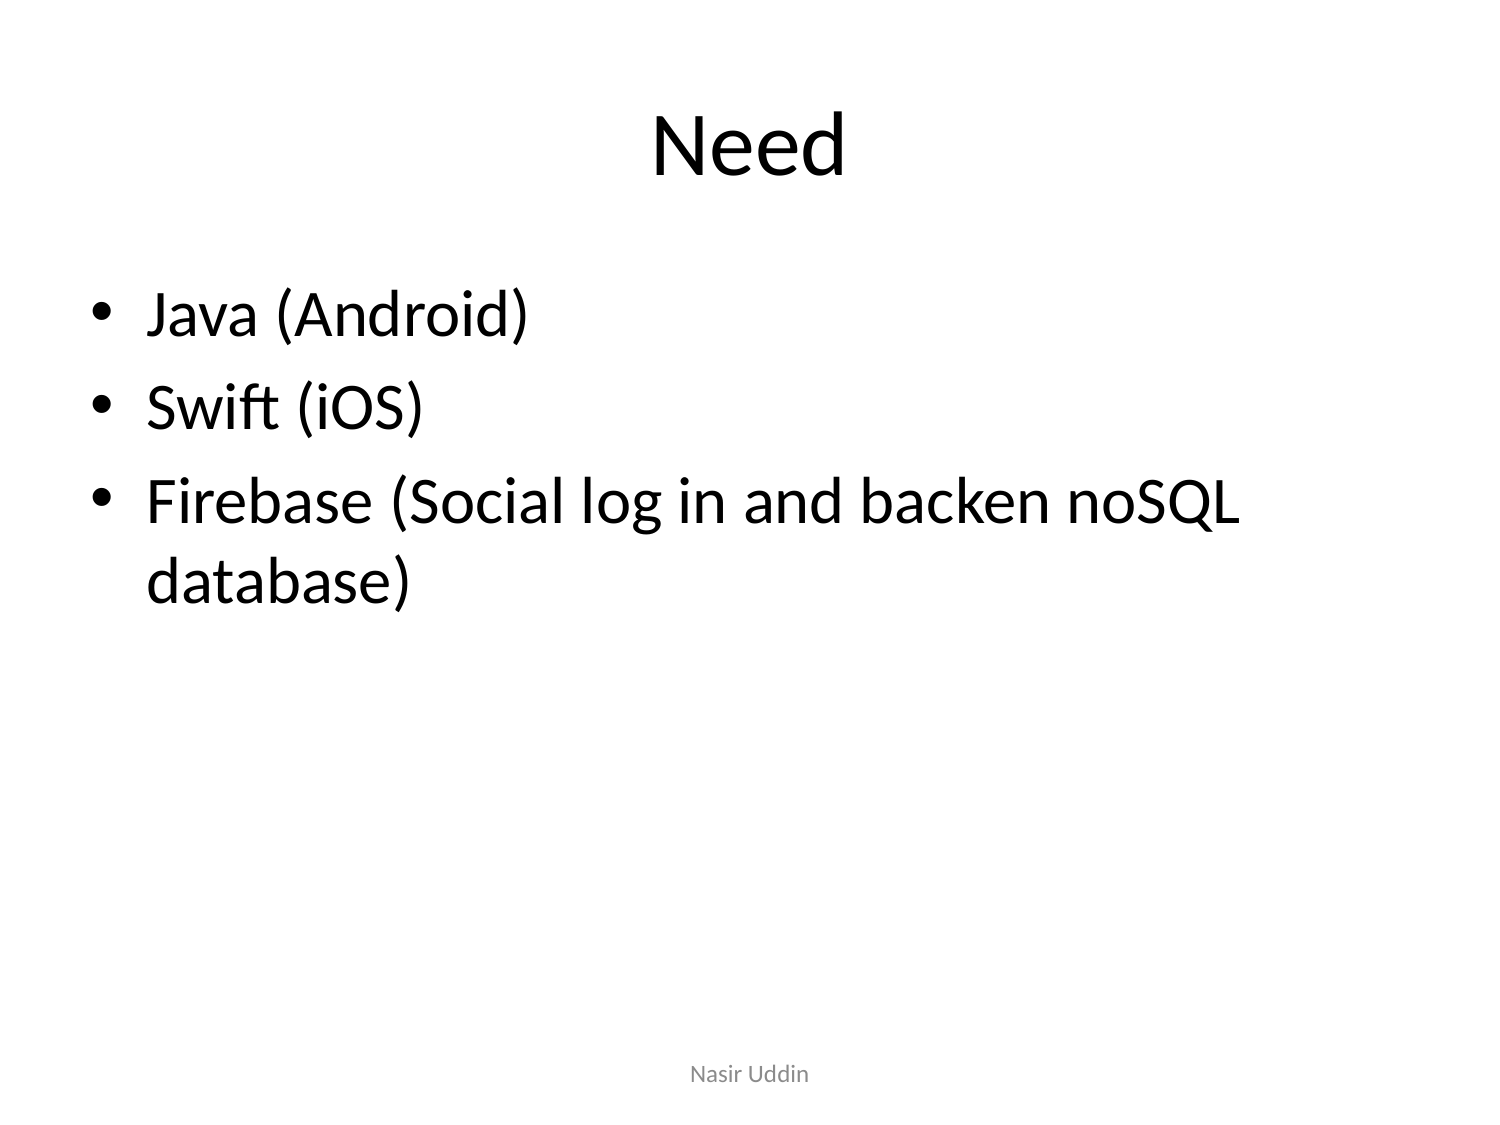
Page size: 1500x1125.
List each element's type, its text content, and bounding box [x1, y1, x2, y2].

footer Nasir Uddin [512, 1042, 988, 1103]
list Java (Android) Swift (iOS) Firebase (Social log in and backen noSQL database) [75, 262, 1425, 1005]
title Need [75, 45, 1425, 233]
